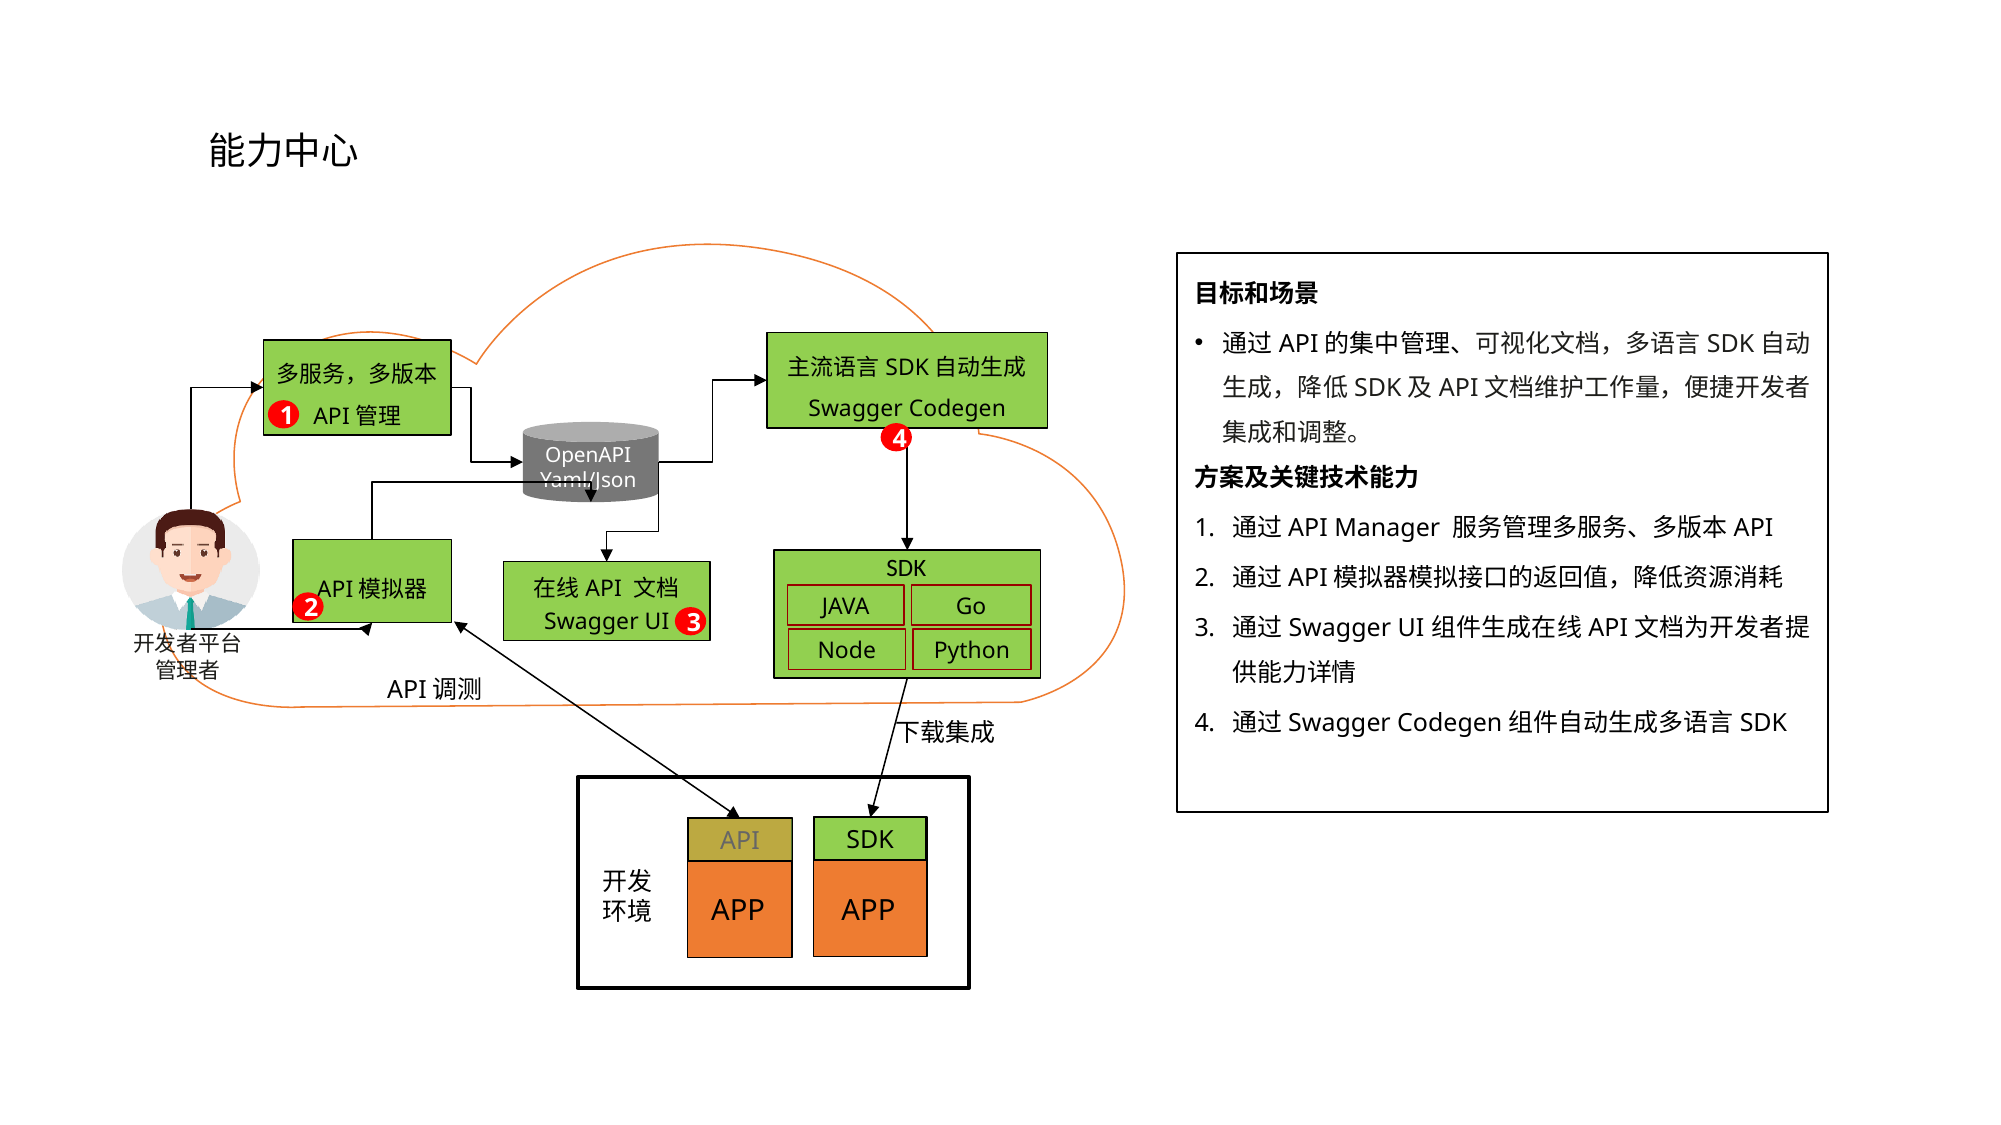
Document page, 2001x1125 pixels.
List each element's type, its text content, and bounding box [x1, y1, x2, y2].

text_box 能力中心 [194, 119, 560, 180]
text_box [453, 621, 740, 819]
text_box 目标和场景 通过API的集中管理、可视化文档，多语言SDK自动生成，降低SDK及API文档维护工作量，便捷开发者集成和调整。 方案及关键技术能力 通过API Manager 服务管理多服务、多版本API 通过API模拟器模拟接口的返回值，降低资源消耗 通过Swagger UI组件生成在线API文档为开发者提供能力详情 通过Swagger Codegen组件自动生成多语言SDK [1176, 253, 1829, 812]
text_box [111, 217, 1143, 988]
